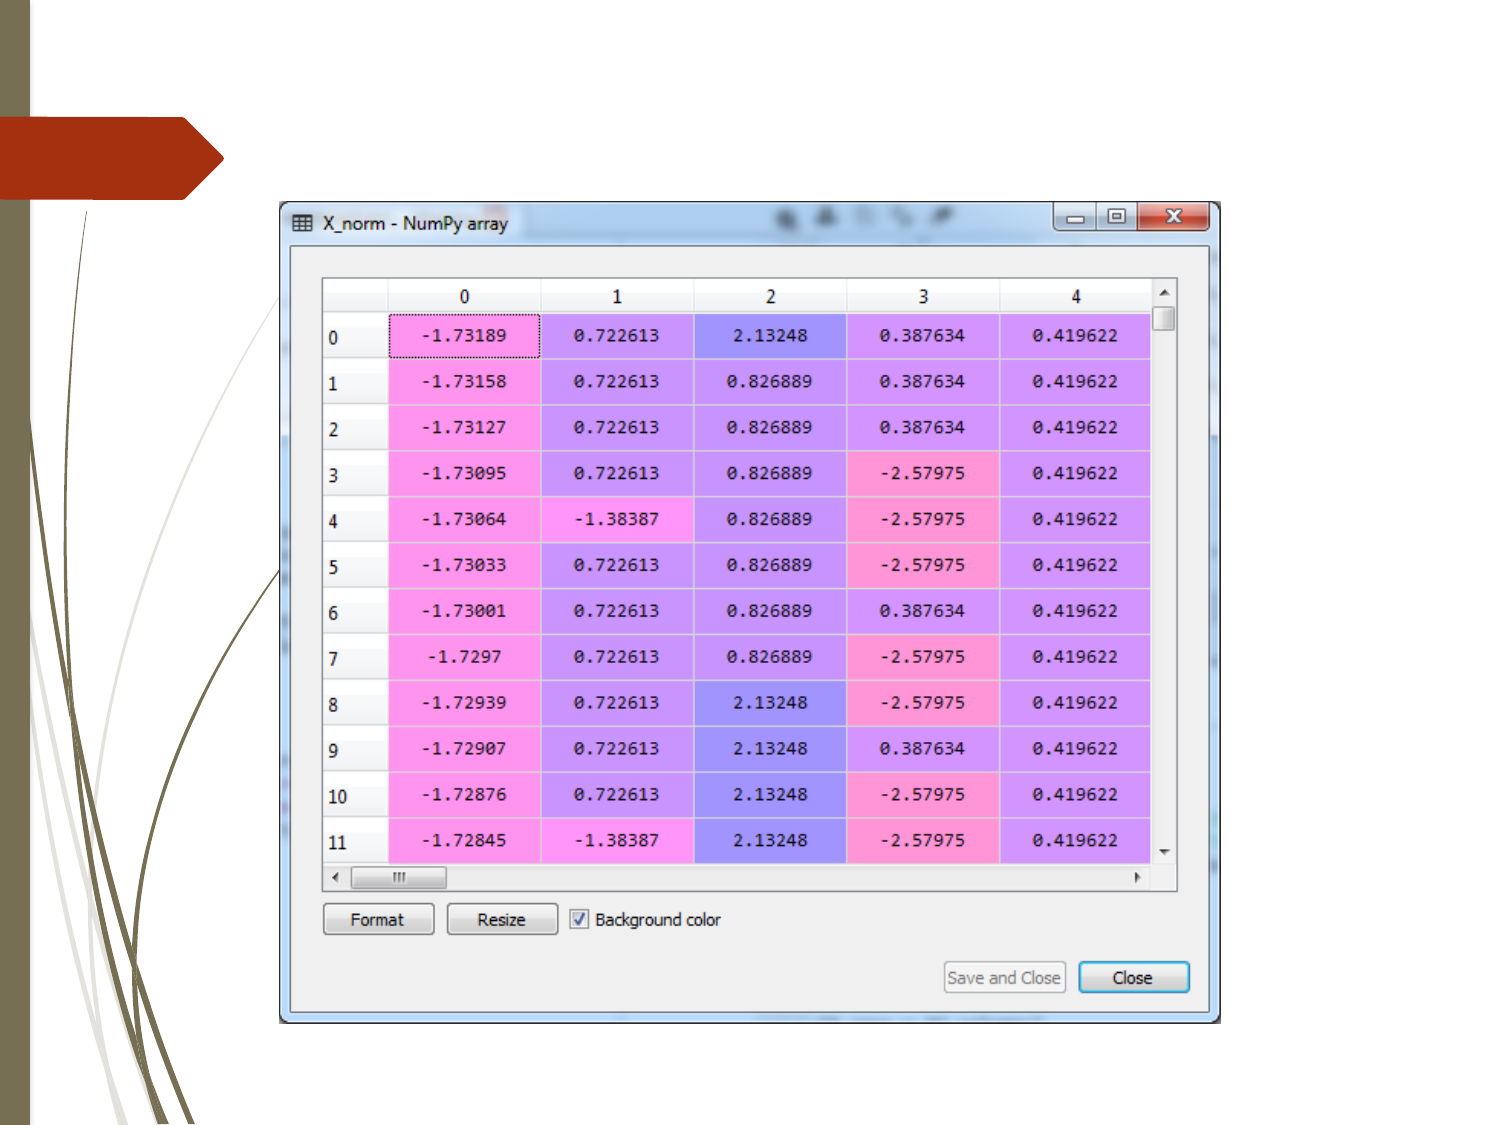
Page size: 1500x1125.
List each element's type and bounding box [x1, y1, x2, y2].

picture [279, 201, 1221, 1024]
